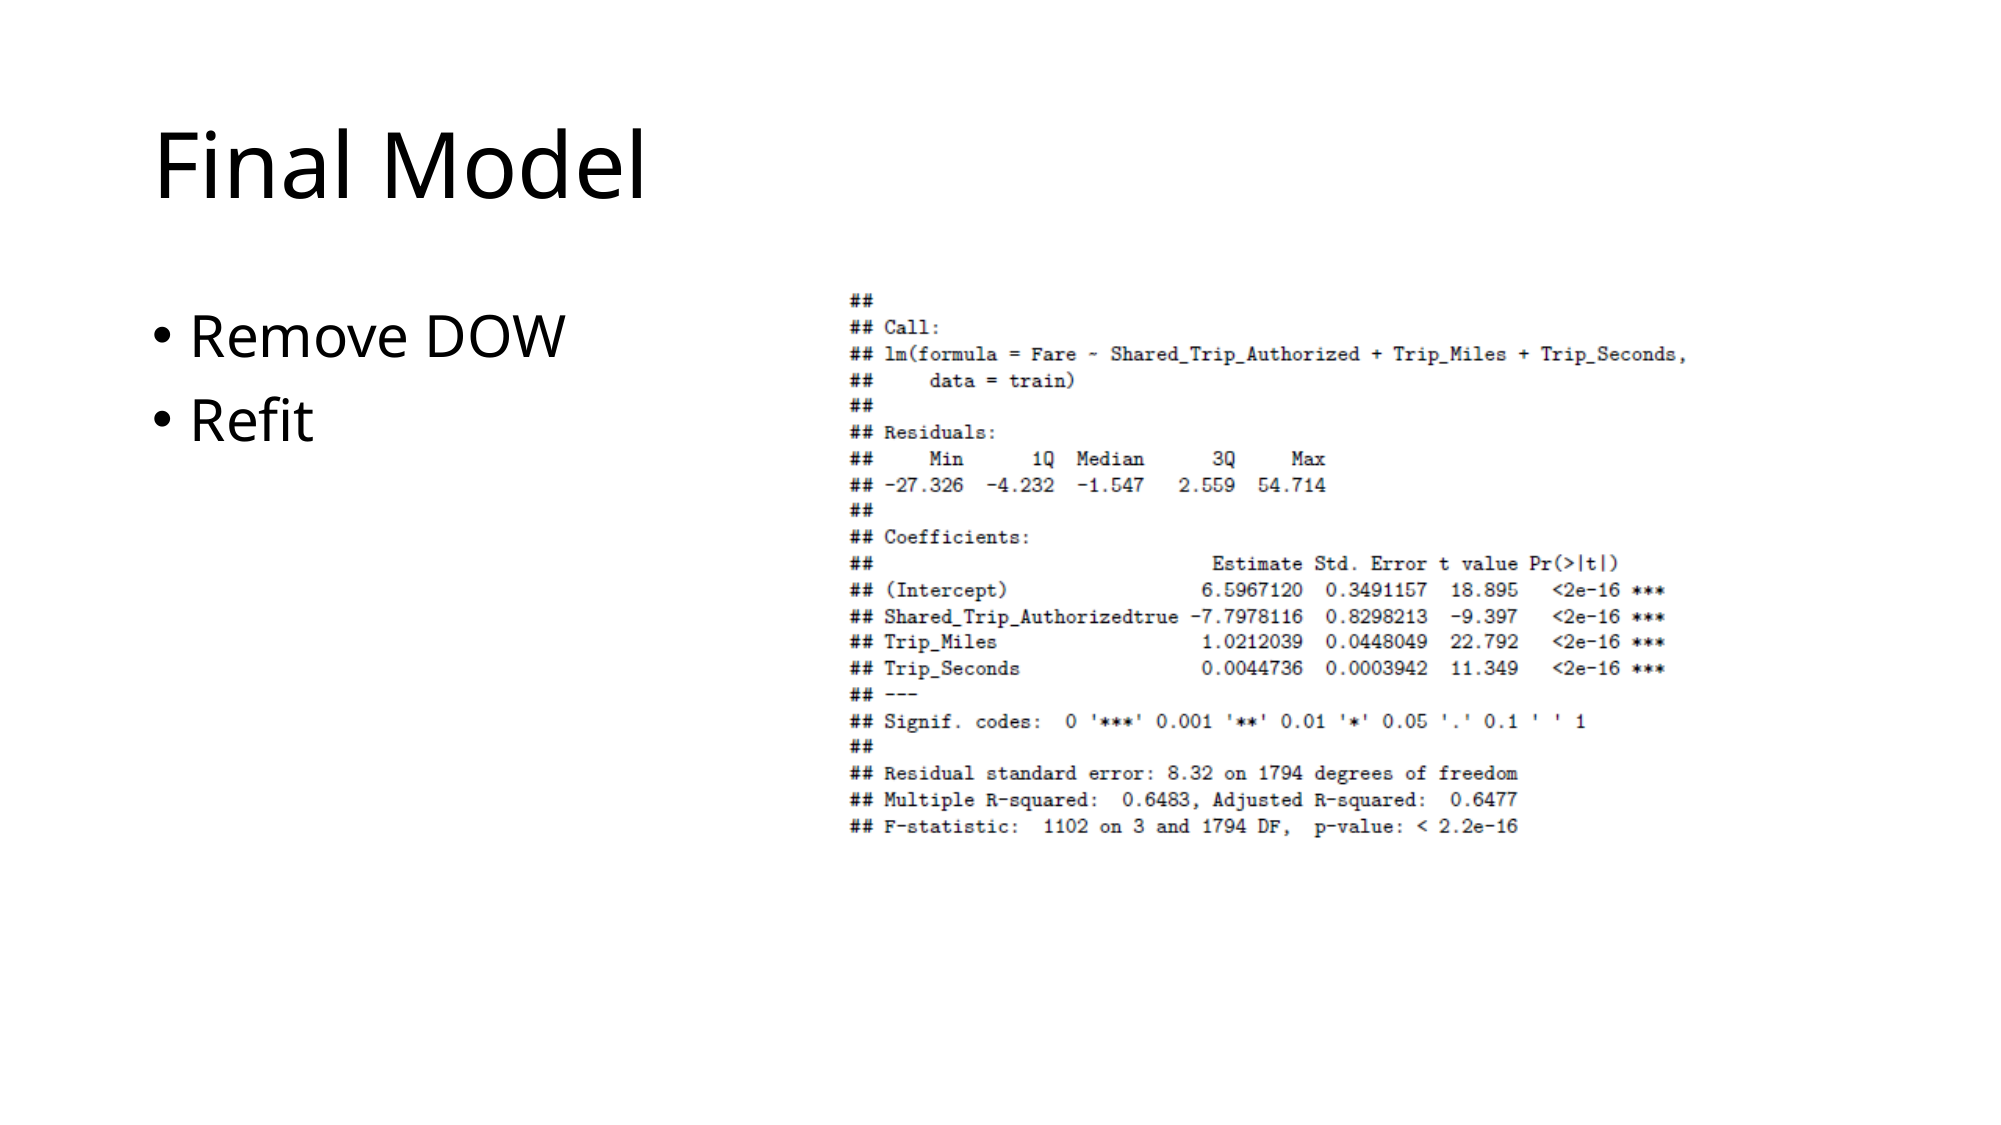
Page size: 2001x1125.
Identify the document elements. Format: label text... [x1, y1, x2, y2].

list Remove DOW Refit [137, 299, 1863, 1014]
picture [842, 280, 1741, 845]
title Final Model [137, 59, 1863, 278]
